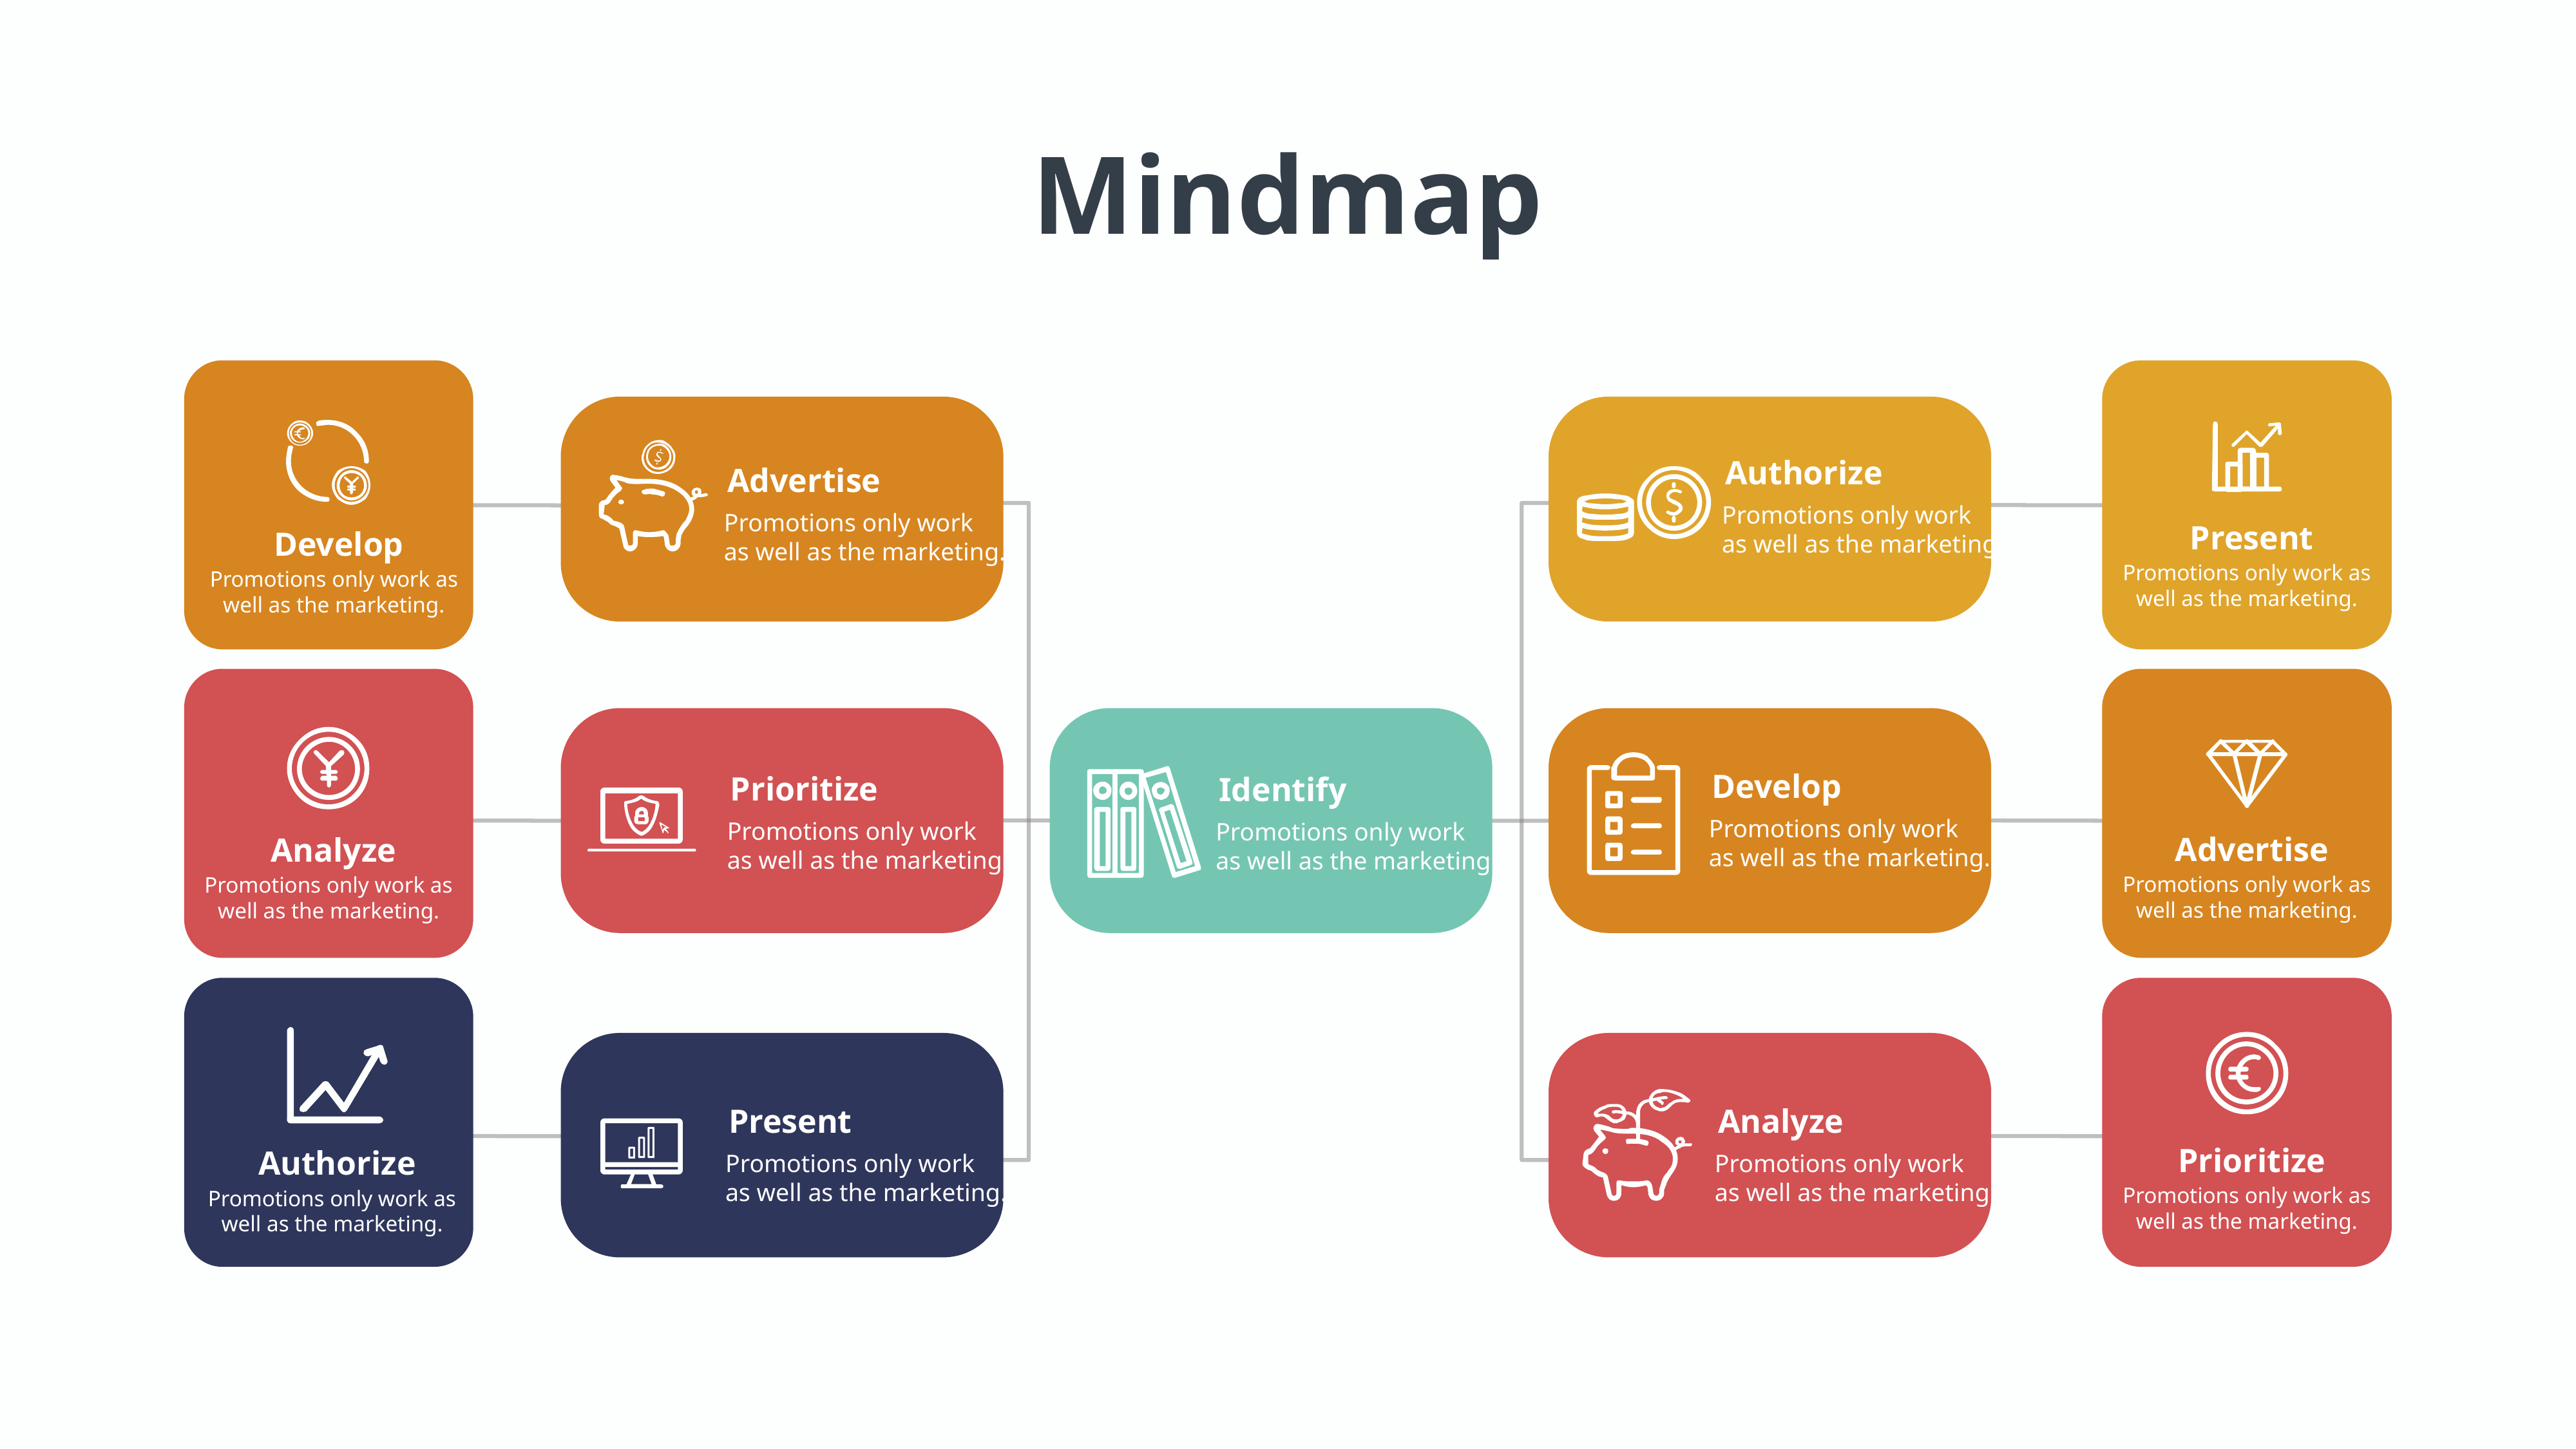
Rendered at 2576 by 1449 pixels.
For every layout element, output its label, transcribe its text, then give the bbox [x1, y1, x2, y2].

text_box [638, 1137, 645, 1159]
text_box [1712, 448, 2018, 564]
text_box [300, 1054, 379, 1113]
text_box [2273, 741, 2286, 752]
text_box [600, 1162, 683, 1168]
text_box [1672, 482, 1676, 488]
text_box [1093, 781, 1112, 800]
text_box [1648, 1089, 1690, 1112]
text_box [1657, 1095, 1668, 1100]
text_box [297, 737, 360, 800]
text_box [184, 668, 473, 958]
text_box [2237, 1080, 2261, 1092]
text_box [344, 476, 359, 495]
text_box [294, 427, 305, 439]
text_box [2215, 1041, 2278, 1104]
text_box [620, 1184, 663, 1189]
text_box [1705, 1095, 2010, 1212]
text_box [1578, 493, 1631, 502]
text_box [2250, 453, 2269, 492]
text_box [598, 475, 694, 552]
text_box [717, 763, 1022, 880]
text_box [286, 445, 330, 502]
text_box [600, 1118, 683, 1163]
text_box [1666, 489, 1683, 516]
text_box [870, 502, 1029, 1160]
text_box [628, 1146, 635, 1159]
text_box [560, 708, 1004, 933]
text_box [1630, 797, 1662, 803]
text_box [336, 470, 367, 500]
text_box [195, 518, 473, 623]
text_box [2231, 426, 2278, 447]
text_box [646, 443, 672, 470]
text_box [2206, 1032, 2289, 1115]
text_box [1087, 769, 1115, 878]
text_box [587, 848, 696, 852]
text_box [624, 795, 660, 836]
text_box [2237, 1054, 2261, 1066]
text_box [190, 824, 468, 929]
text_box [2249, 739, 2271, 743]
text_box [642, 488, 665, 497]
text_box [1522, 502, 1682, 1160]
text_box [560, 1032, 1004, 1258]
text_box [1699, 761, 2004, 877]
text_box [316, 420, 369, 464]
text_box [618, 499, 624, 505]
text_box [2108, 1135, 2386, 1239]
text_box [647, 1126, 654, 1159]
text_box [193, 1138, 471, 1242]
text_box [634, 814, 649, 824]
text_box [2211, 486, 2226, 492]
text_box [287, 1027, 294, 1119]
text_box [1587, 765, 1681, 875]
text_box [2206, 752, 2287, 757]
text_box [332, 466, 371, 505]
text_box [1605, 791, 1623, 809]
text_box [2228, 1066, 2249, 1072]
text_box [1670, 1137, 1692, 1151]
text_box [1637, 466, 1712, 540]
text_box [1605, 842, 1623, 861]
text_box [1646, 474, 1703, 531]
text_box [1112, 769, 1144, 878]
text_box [2211, 421, 2218, 489]
text_box [2219, 739, 2275, 752]
text_box [1577, 498, 1634, 520]
text_box [1159, 804, 1193, 869]
text_box [642, 440, 676, 474]
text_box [1206, 764, 1511, 880]
text_box [1655, 1097, 1664, 1105]
text_box [1636, 1099, 1648, 1126]
text_box [184, 978, 473, 1267]
text_box [1140, 766, 1201, 878]
text_box [2207, 740, 2220, 752]
text_box [2102, 978, 2392, 1267]
text_box [659, 822, 670, 833]
text_box [2266, 486, 2282, 492]
text_box [1649, 1097, 1656, 1103]
text_box [1594, 1104, 1627, 1124]
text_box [716, 1096, 1021, 1212]
text_box [290, 423, 310, 443]
text_box [1577, 524, 1634, 542]
text_box [2233, 757, 2262, 808]
text_box [287, 420, 314, 446]
text_box [1611, 752, 1655, 781]
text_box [2108, 512, 2386, 616]
text_box [626, 1170, 657, 1188]
text_box [1605, 816, 1623, 835]
text_box [1577, 513, 1634, 531]
text_box [1612, 1110, 1622, 1114]
text_box [1627, 1111, 1641, 1128]
text_box [2102, 360, 2392, 650]
text_box [2228, 1074, 2249, 1080]
text_box [1549, 708, 1991, 933]
text_box [2223, 739, 2245, 743]
text_box [1582, 1124, 1678, 1201]
text_box [1049, 708, 1493, 933]
text_box [687, 488, 708, 502]
text_box [287, 726, 370, 810]
text_box [1094, 807, 1111, 871]
text_box [1630, 849, 1662, 855]
text_box [2207, 756, 2244, 806]
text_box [714, 455, 1020, 571]
text_box [2249, 755, 2287, 806]
text_box [1602, 1148, 1608, 1155]
text_box [2237, 448, 2256, 492]
text_box Mindmap [1023, 122, 1553, 261]
text_box [600, 787, 683, 844]
text_box [600, 1166, 683, 1175]
text_box [1630, 823, 1662, 829]
text_box [2102, 668, 2392, 958]
text_box [287, 1116, 383, 1124]
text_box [2108, 824, 2386, 928]
text_box [1151, 782, 1170, 800]
text_box [1636, 1134, 1641, 1139]
text_box [2278, 425, 2282, 435]
text_box [2225, 461, 2240, 492]
text_box [2267, 422, 2281, 426]
text_box [184, 360, 473, 650]
text_box [663, 828, 669, 833]
text_box [313, 750, 345, 788]
text_box [363, 1045, 383, 1057]
text_box [377, 1047, 388, 1065]
text_box [1120, 807, 1136, 871]
text_box [1549, 1032, 1992, 1258]
text_box [1119, 781, 1138, 800]
text_box [1672, 516, 1676, 523]
text_box [654, 451, 663, 462]
text_box [635, 807, 648, 818]
text_box [1626, 1139, 1649, 1146]
text_box [560, 396, 1004, 622]
text_box [1549, 396, 1992, 622]
